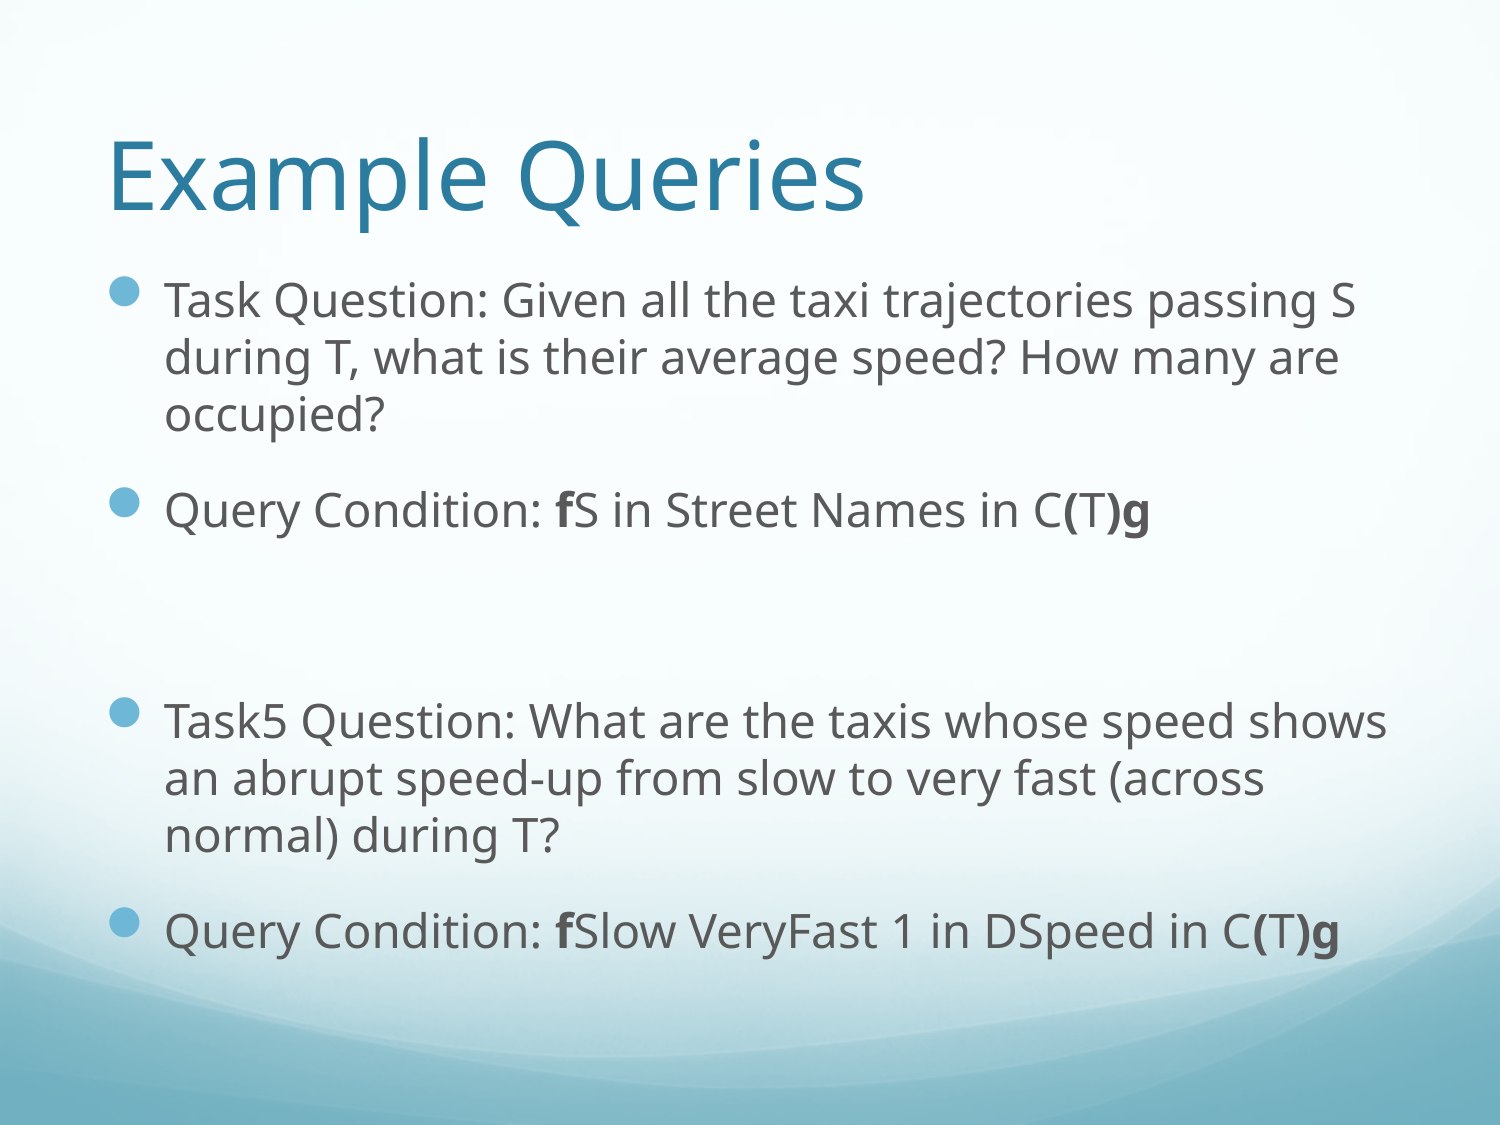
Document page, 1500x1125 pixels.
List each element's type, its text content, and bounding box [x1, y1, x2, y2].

list Task Question: Given all the taxi trajectories passing S during T, what is their average speed? How many are occupied? Query Condition: fS in Street Names in C(T)g Task5 Question: What are the taxis whose speed shows an abrupt speed-up from slow to very fast (across normal) during T? Query Condition: fSlow VeryFast 1 in DSpeed in C(T)g [90, 262, 1410, 975]
title Example Queries [90, 17, 1410, 237]
